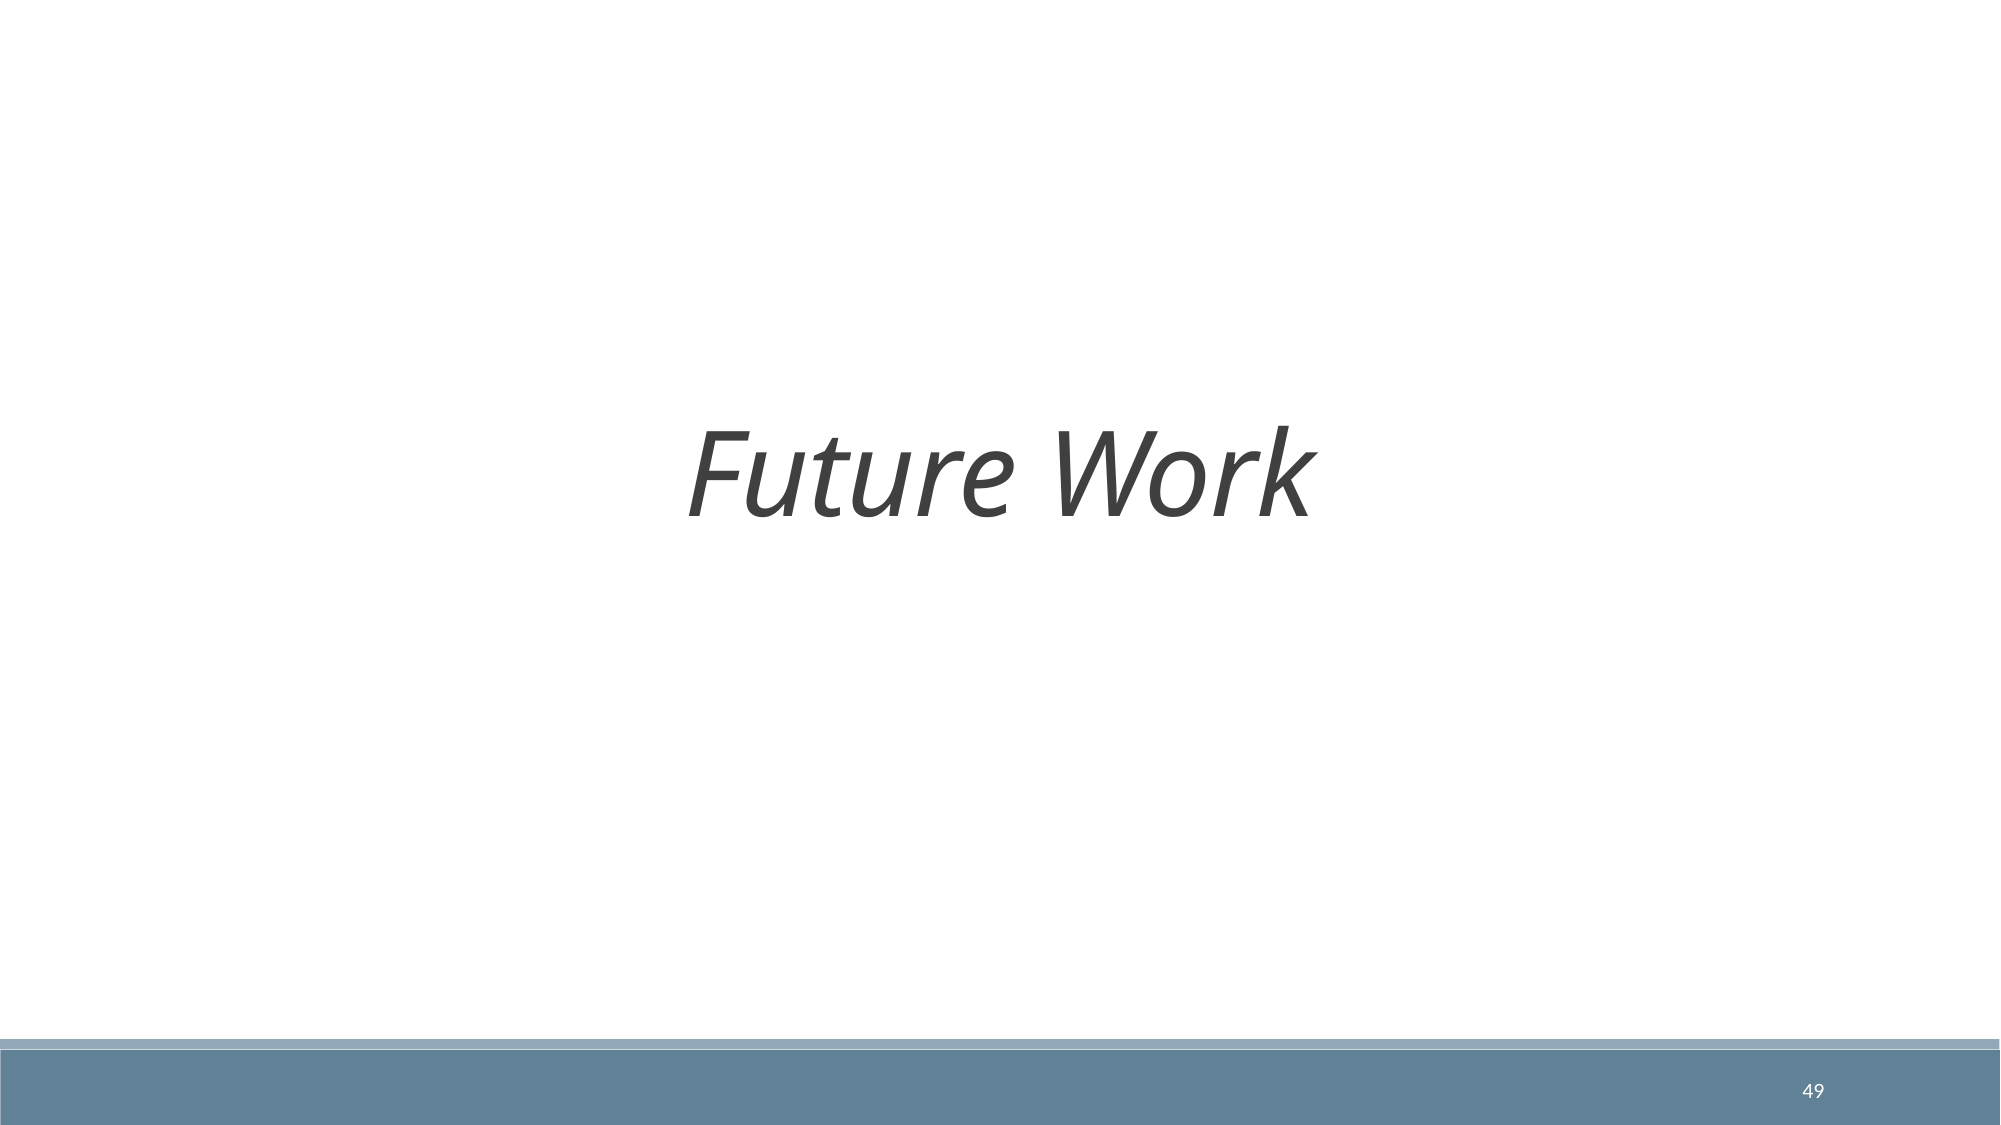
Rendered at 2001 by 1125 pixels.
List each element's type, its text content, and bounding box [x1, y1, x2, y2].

text_box Future Work [393, 412, 1607, 563]
slide_number 49 [1624, 1059, 1840, 1120]
